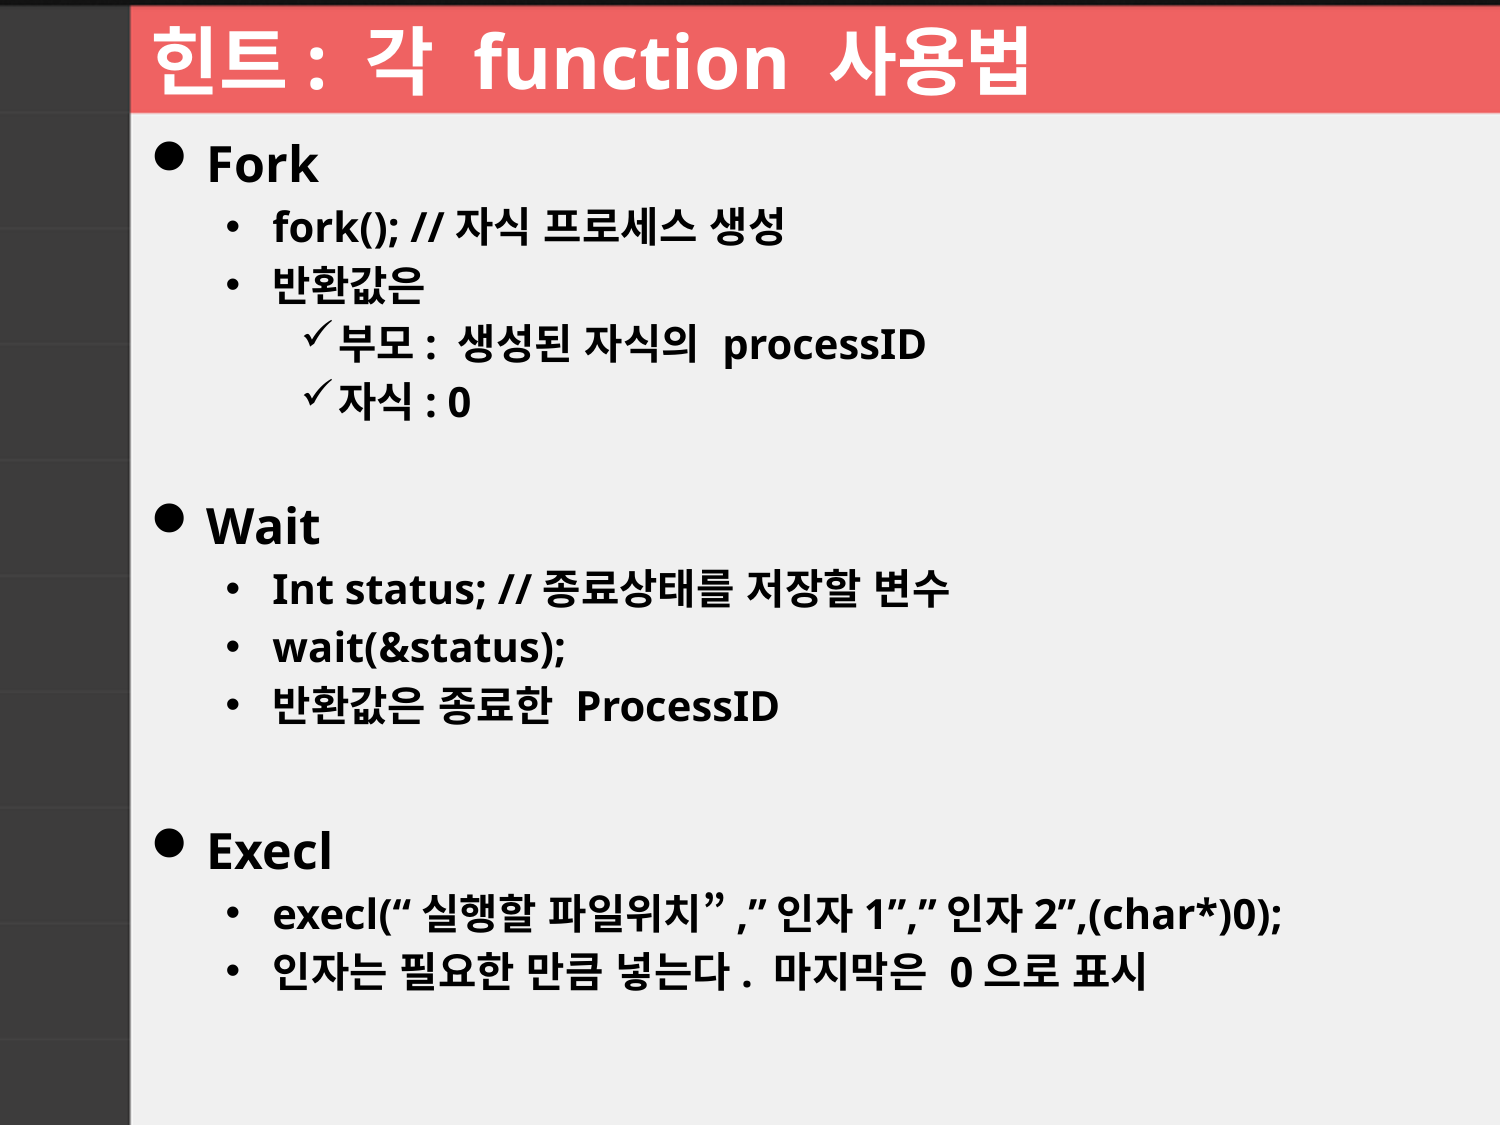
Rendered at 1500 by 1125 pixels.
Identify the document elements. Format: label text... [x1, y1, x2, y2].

list Fork fork(); //자식 프로세스 생성 반환값은 부모: 생성된 자식의 processID 자식: 0 Wait Int status; //종료상태를 저장할 변수 wait(&status); 반환값은 종료한 ProcessID Execl execl(“실행할 파일위치”,”인자1”,”인자2”,(char*)0); 인자는 필요한 만큼 넣는다. 마지막은 0으로 표시 [135, 125, 1486, 1106]
title 힌트: 각 function 사용법 [135, 7, 1483, 102]
picture [0, 0, 1500, 1125]
